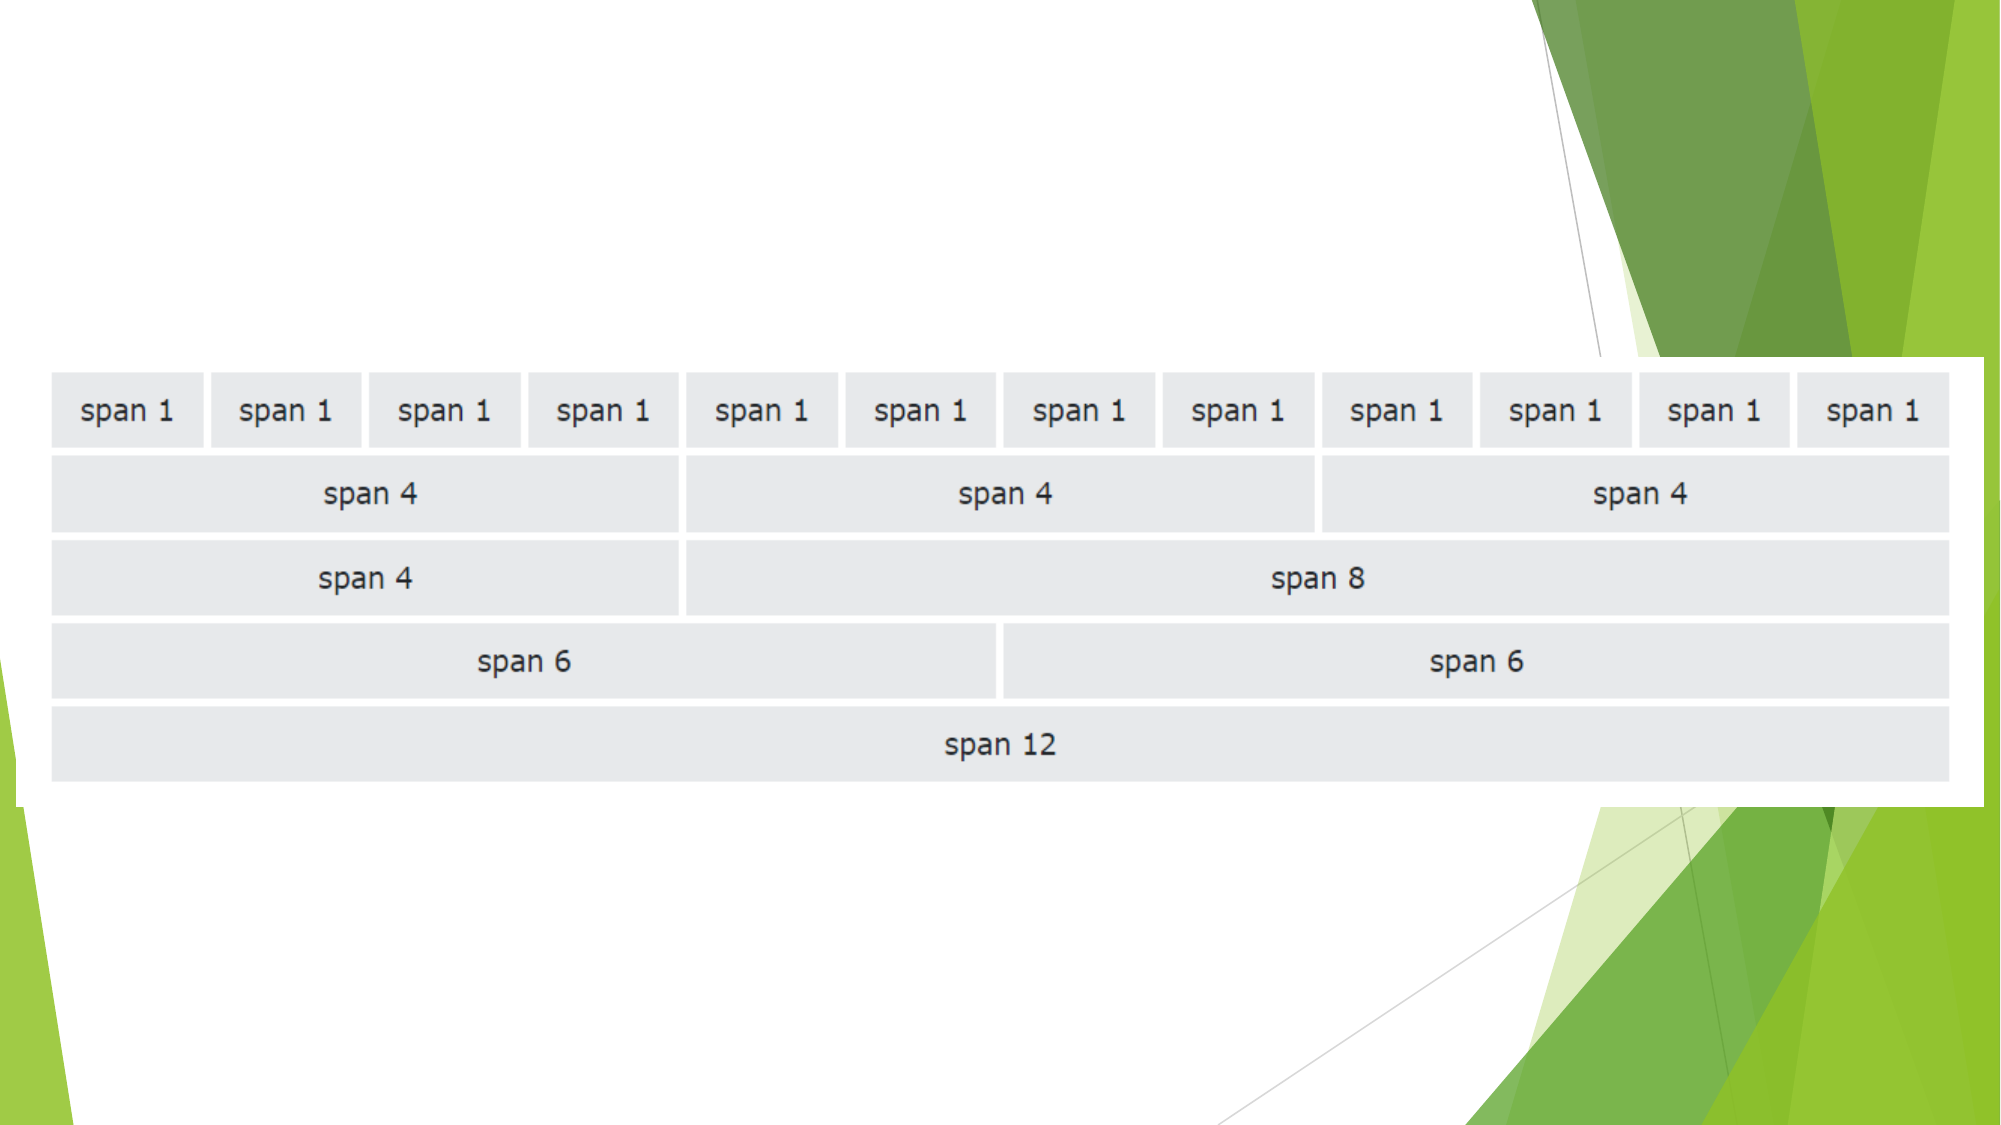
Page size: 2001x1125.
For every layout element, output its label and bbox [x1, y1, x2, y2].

picture [16, 357, 1984, 808]
